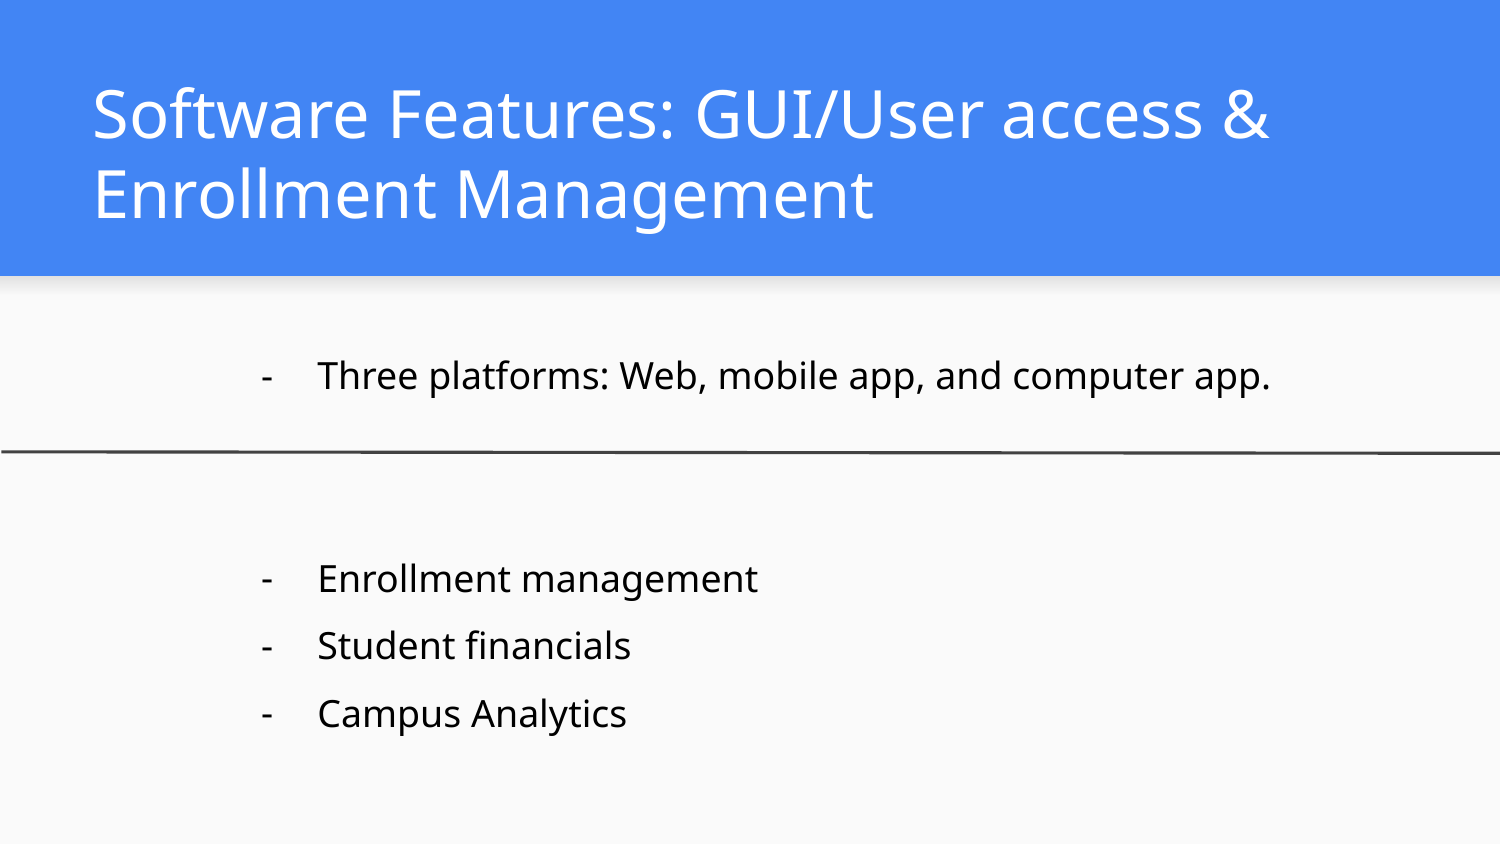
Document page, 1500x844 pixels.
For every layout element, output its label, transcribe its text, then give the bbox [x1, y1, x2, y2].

list Three platforms: Web, mobile app, and computer app. Enrollment management Student financials Campus Analytics [77, 463, 1427, 760]
list Three platforms: Web, mobile app, and computer app. Enrollment management Student financials Campus Analytics [77, 314, 1427, 450]
title Software Features: GUI/User access & Enrollment Management [77, 66, 1427, 248]
